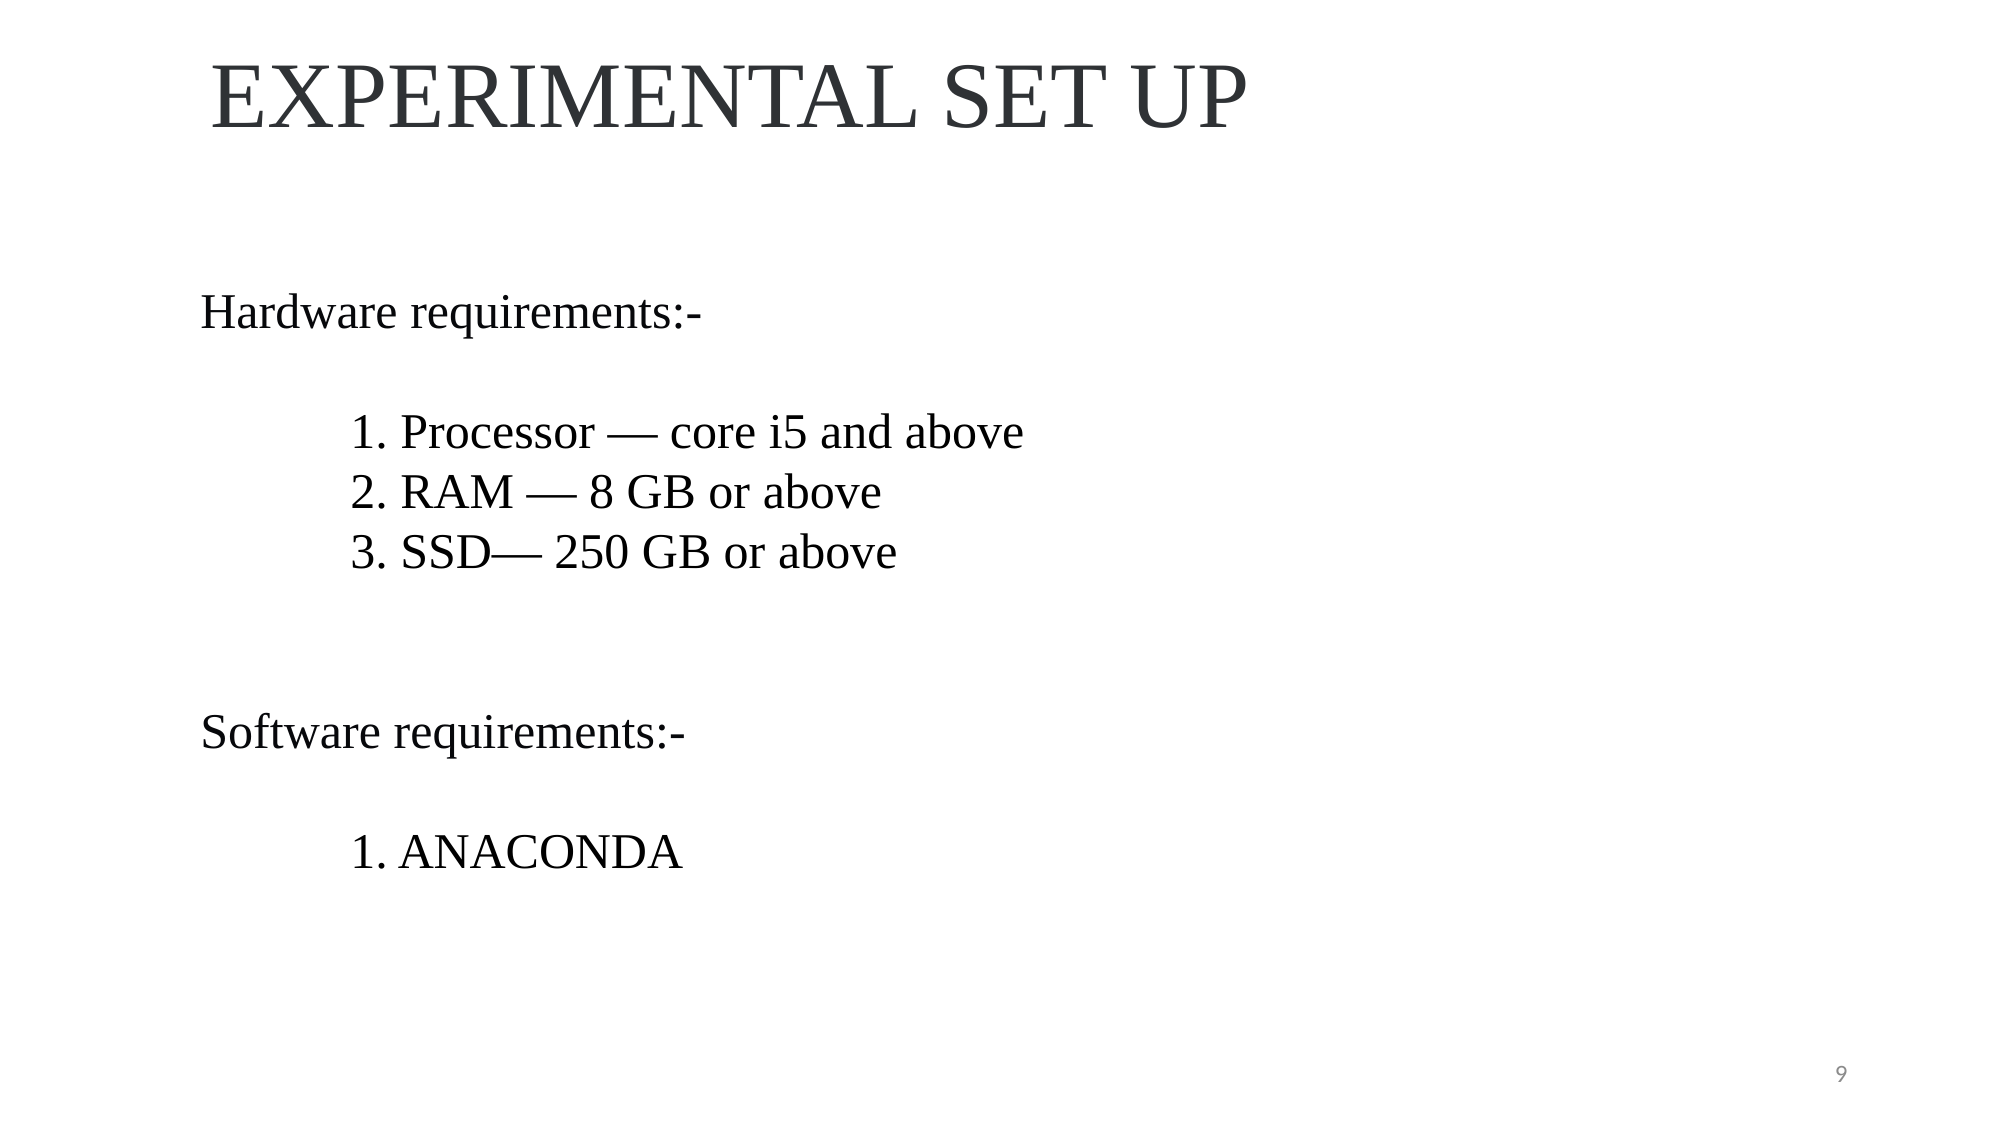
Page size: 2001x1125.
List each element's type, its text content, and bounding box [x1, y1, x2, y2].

slide_number 9 [1412, 1042, 1863, 1103]
text_box EXPERIMENTAL SET UP [196, 38, 1919, 227]
text_box Hardware requirements:- 1. Processor — core i5 and above 2. RAM — 8 GB or above 3. SSD— 250 GB or above Software requirements:- 1. ANACONDA [196, 273, 1790, 883]
